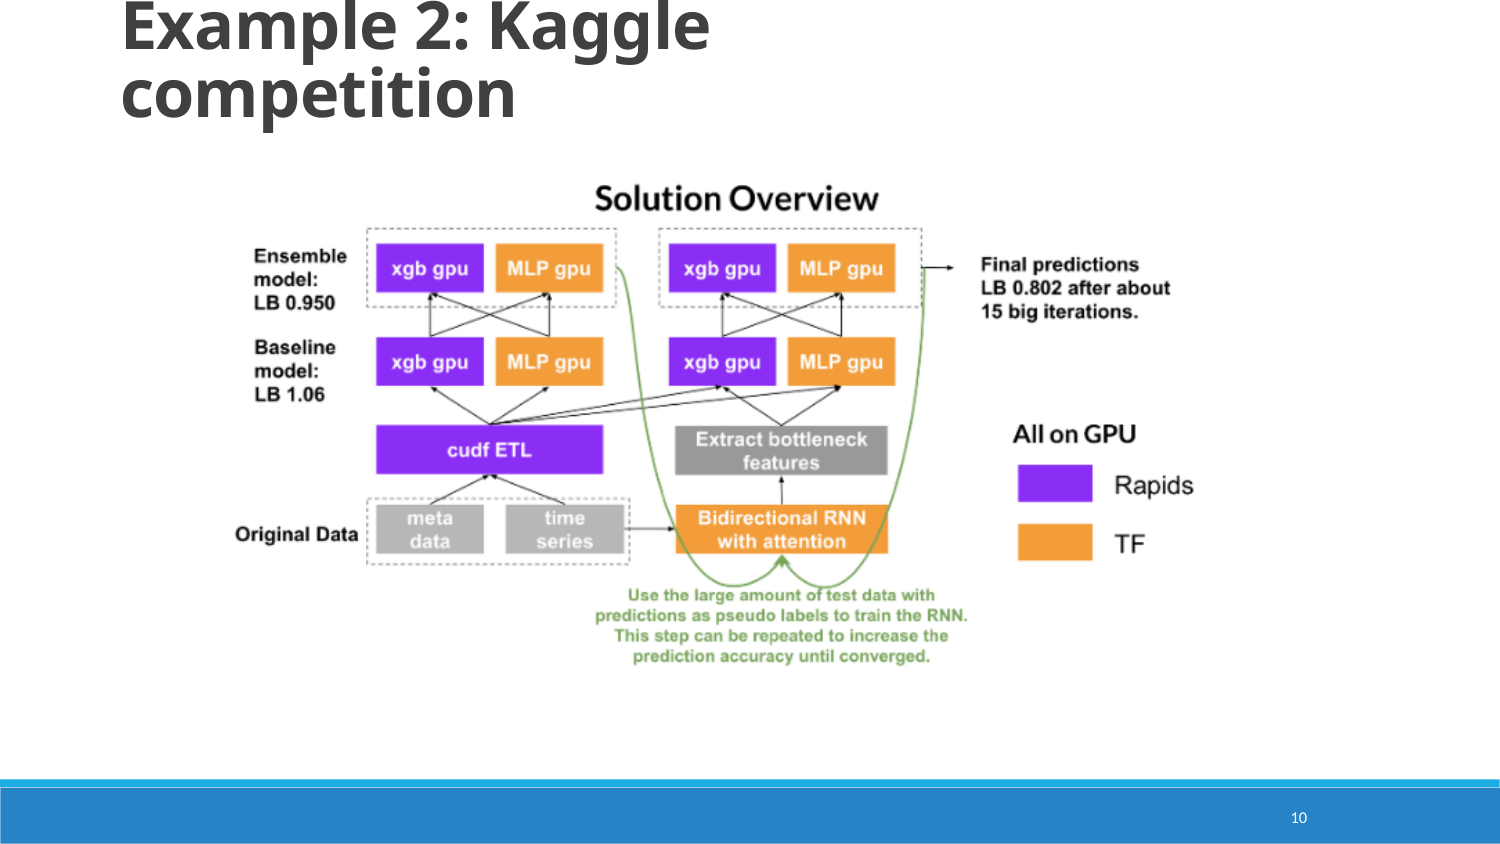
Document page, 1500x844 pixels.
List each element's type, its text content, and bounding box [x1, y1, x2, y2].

slide_number 10 [1218, 794, 1380, 840]
picture [180, 147, 1267, 697]
text_box Example 2: Kaggle competition [105, 34, 1011, 147]
